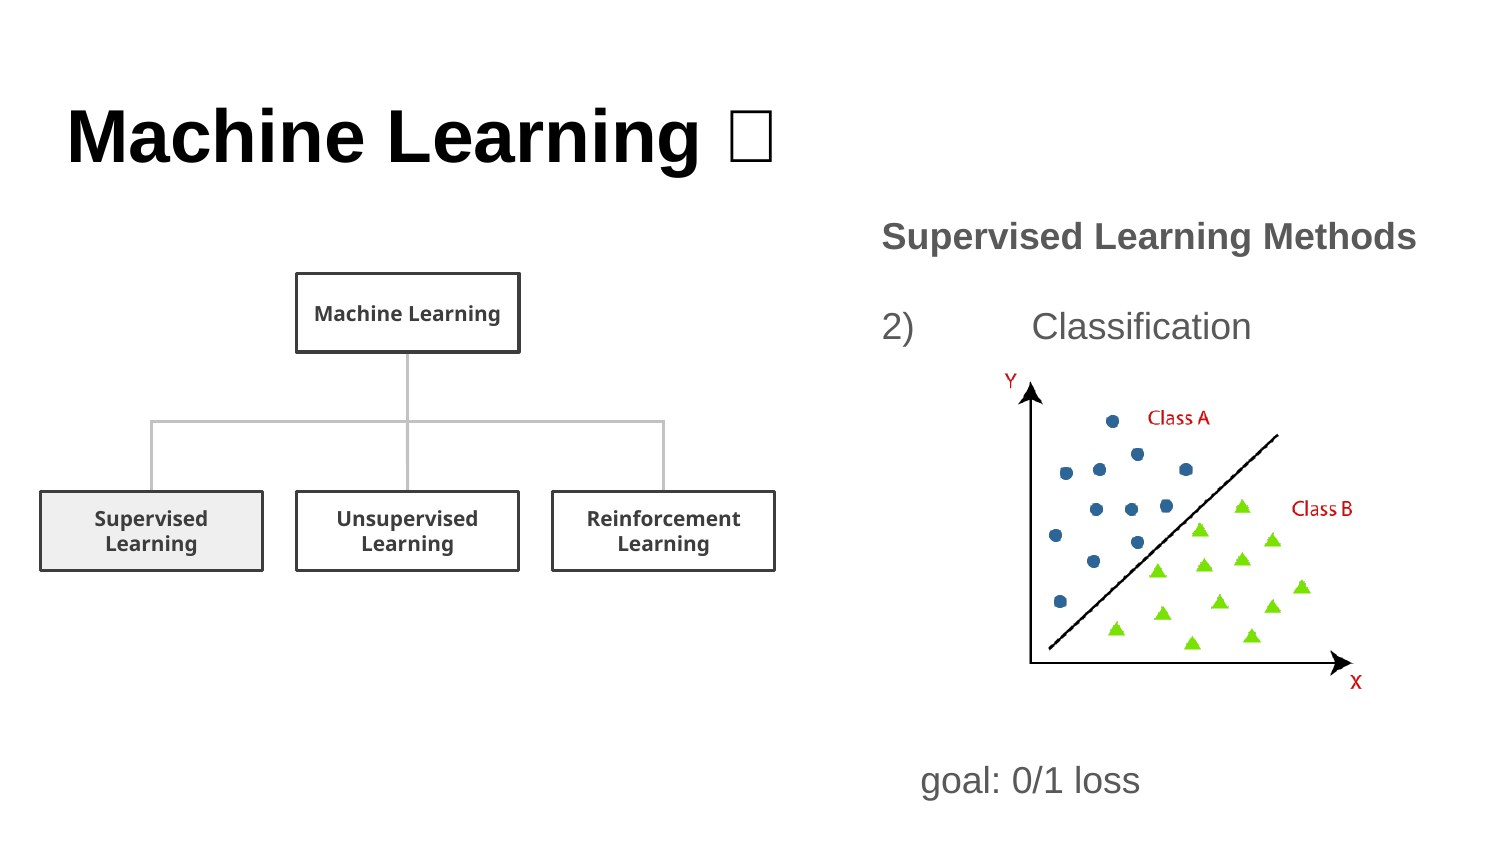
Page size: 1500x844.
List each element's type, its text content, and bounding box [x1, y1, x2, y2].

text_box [465, 293, 606, 551]
text_box Supervised Learning [40, 491, 263, 571]
picture [998, 367, 1368, 695]
title Machine Learning 🤖 [51, 72, 1449, 167]
text_box Supervised Learning Methods 2) Classification [866, 197, 1500, 363]
text_box goal: 0/1 loss [905, 740, 1500, 816]
text_box Machine Learning [296, 273, 520, 353]
text_box Unsupervised Learning [296, 491, 519, 571]
text_box Reinforcement Learning [552, 491, 775, 571]
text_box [209, 293, 350, 551]
